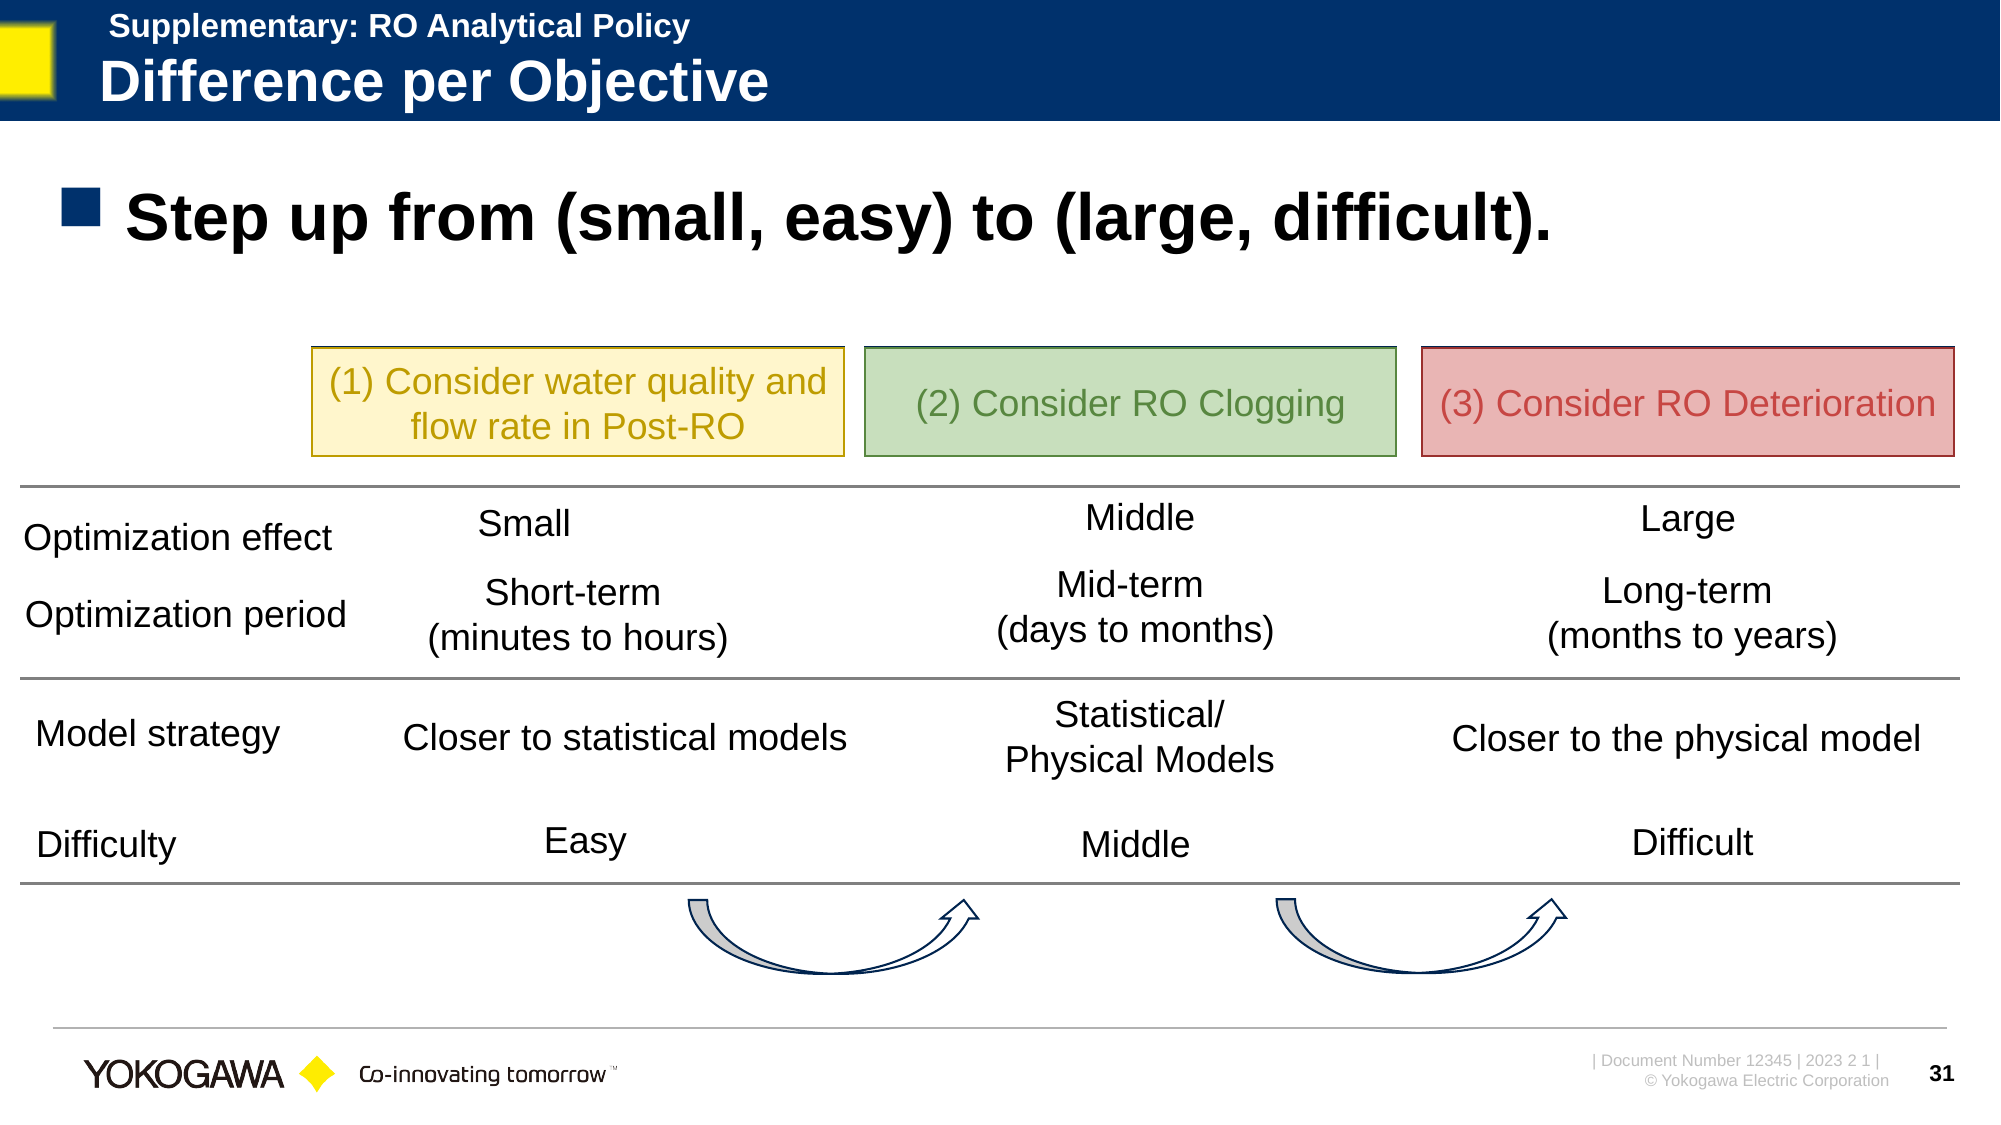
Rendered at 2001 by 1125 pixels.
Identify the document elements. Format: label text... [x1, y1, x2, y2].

text_box Optimization effect [8, 505, 371, 566]
picture [0, 6, 69, 115]
text_box (2) Consider RO Clogging [864, 347, 1397, 457]
text_box [687, 898, 981, 975]
text_box (3) Consider RO Deterioration [1421, 347, 1955, 457]
text_box Optimization period [10, 583, 312, 643]
text_box Difficult [1517, 810, 1868, 871]
text_box [1275, 897, 1568, 975]
text_box Easy [444, 808, 726, 869]
text_box Short-term (minutes to hours) [312, 560, 844, 665]
text_box Difficulty [21, 812, 267, 873]
picture [83, 1055, 617, 1093]
text_box Statistical/ Physical Models [964, 682, 1315, 788]
text_box Model strategy [20, 701, 370, 762]
text_box Long-term (months to years) [1437, 558, 1948, 664]
text_box (1) Consider water quality and flow rate in Post-RO [311, 347, 845, 457]
text_box Closer to statistical models [387, 705, 876, 811]
text_box Middle [1017, 488, 1263, 546]
list Step up from (small, easy) to (large, difficult). [41, 175, 1954, 275]
text_box Small [462, 492, 708, 560]
text_box Middle [960, 812, 1311, 873]
text_box Large [1565, 488, 1811, 547]
text_box Closer to the physical model [1424, 706, 1950, 767]
slide_number 31 [1904, 1042, 1970, 1103]
text_box Mid-term (days to months) [891, 552, 1380, 658]
title Difference per Objective [84, 40, 1955, 126]
text_box Supplementary: RO Analytical Policy [93, 0, 836, 52]
